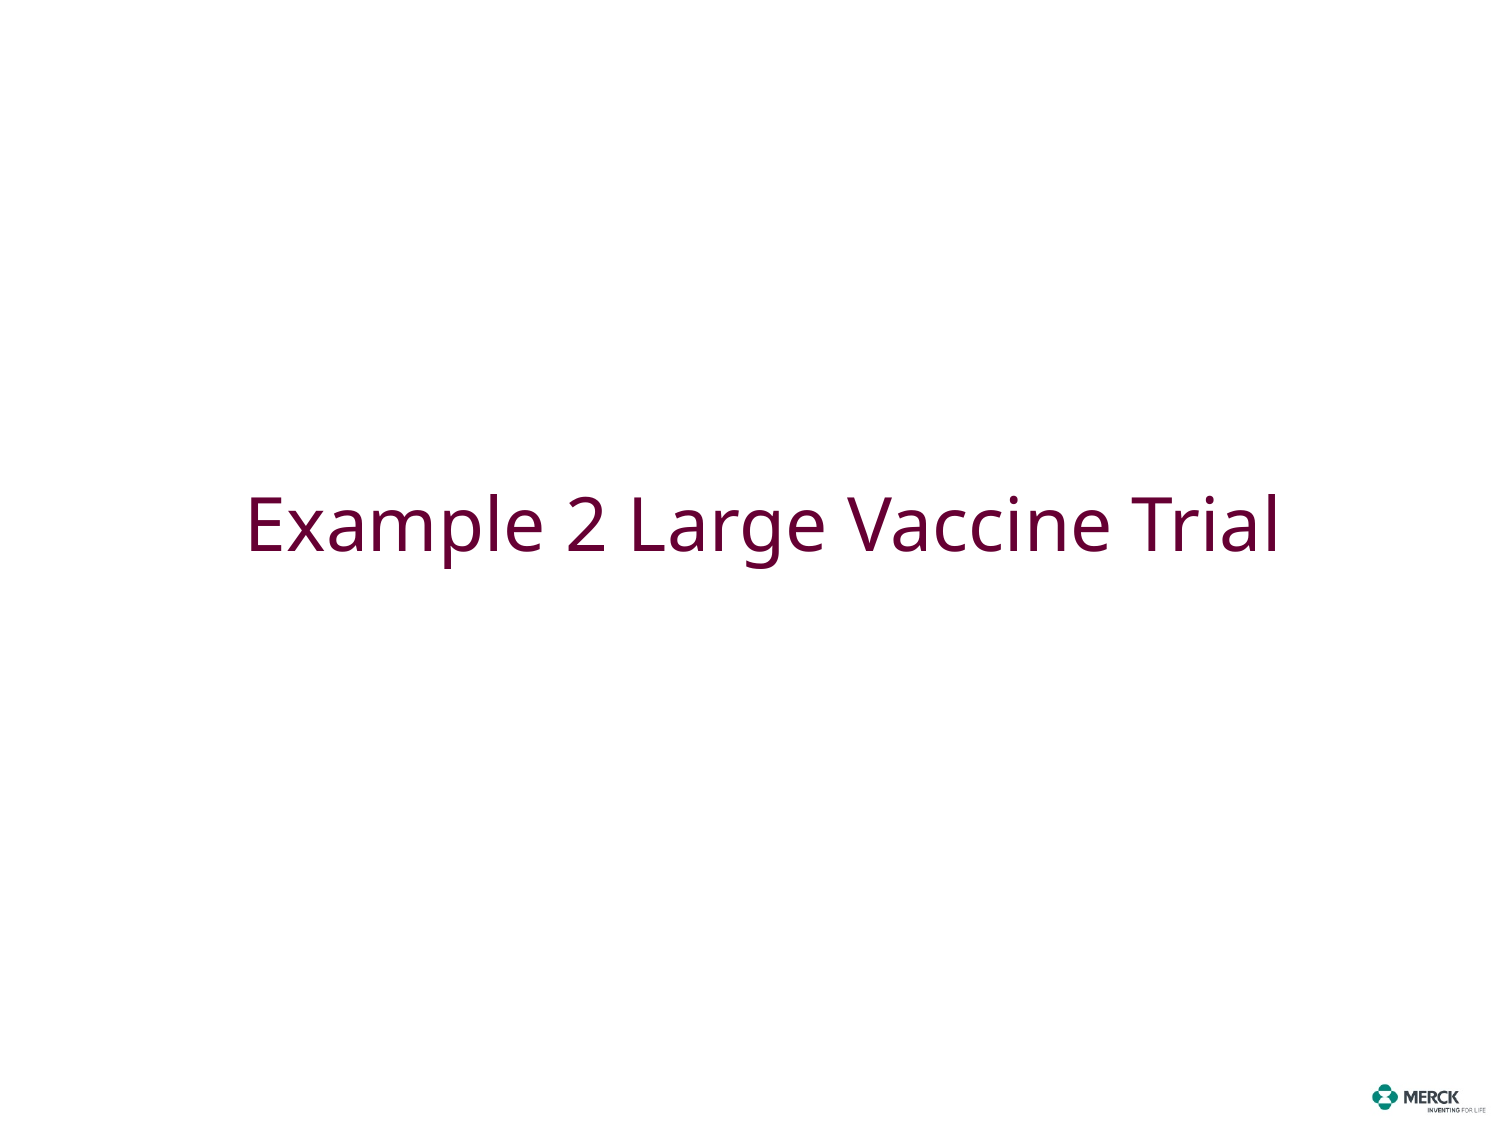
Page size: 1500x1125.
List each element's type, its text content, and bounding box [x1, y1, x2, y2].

title Example 2 Large Vaccine Trial [54, 432, 1472, 611]
picture [1359, 1071, 1500, 1125]
